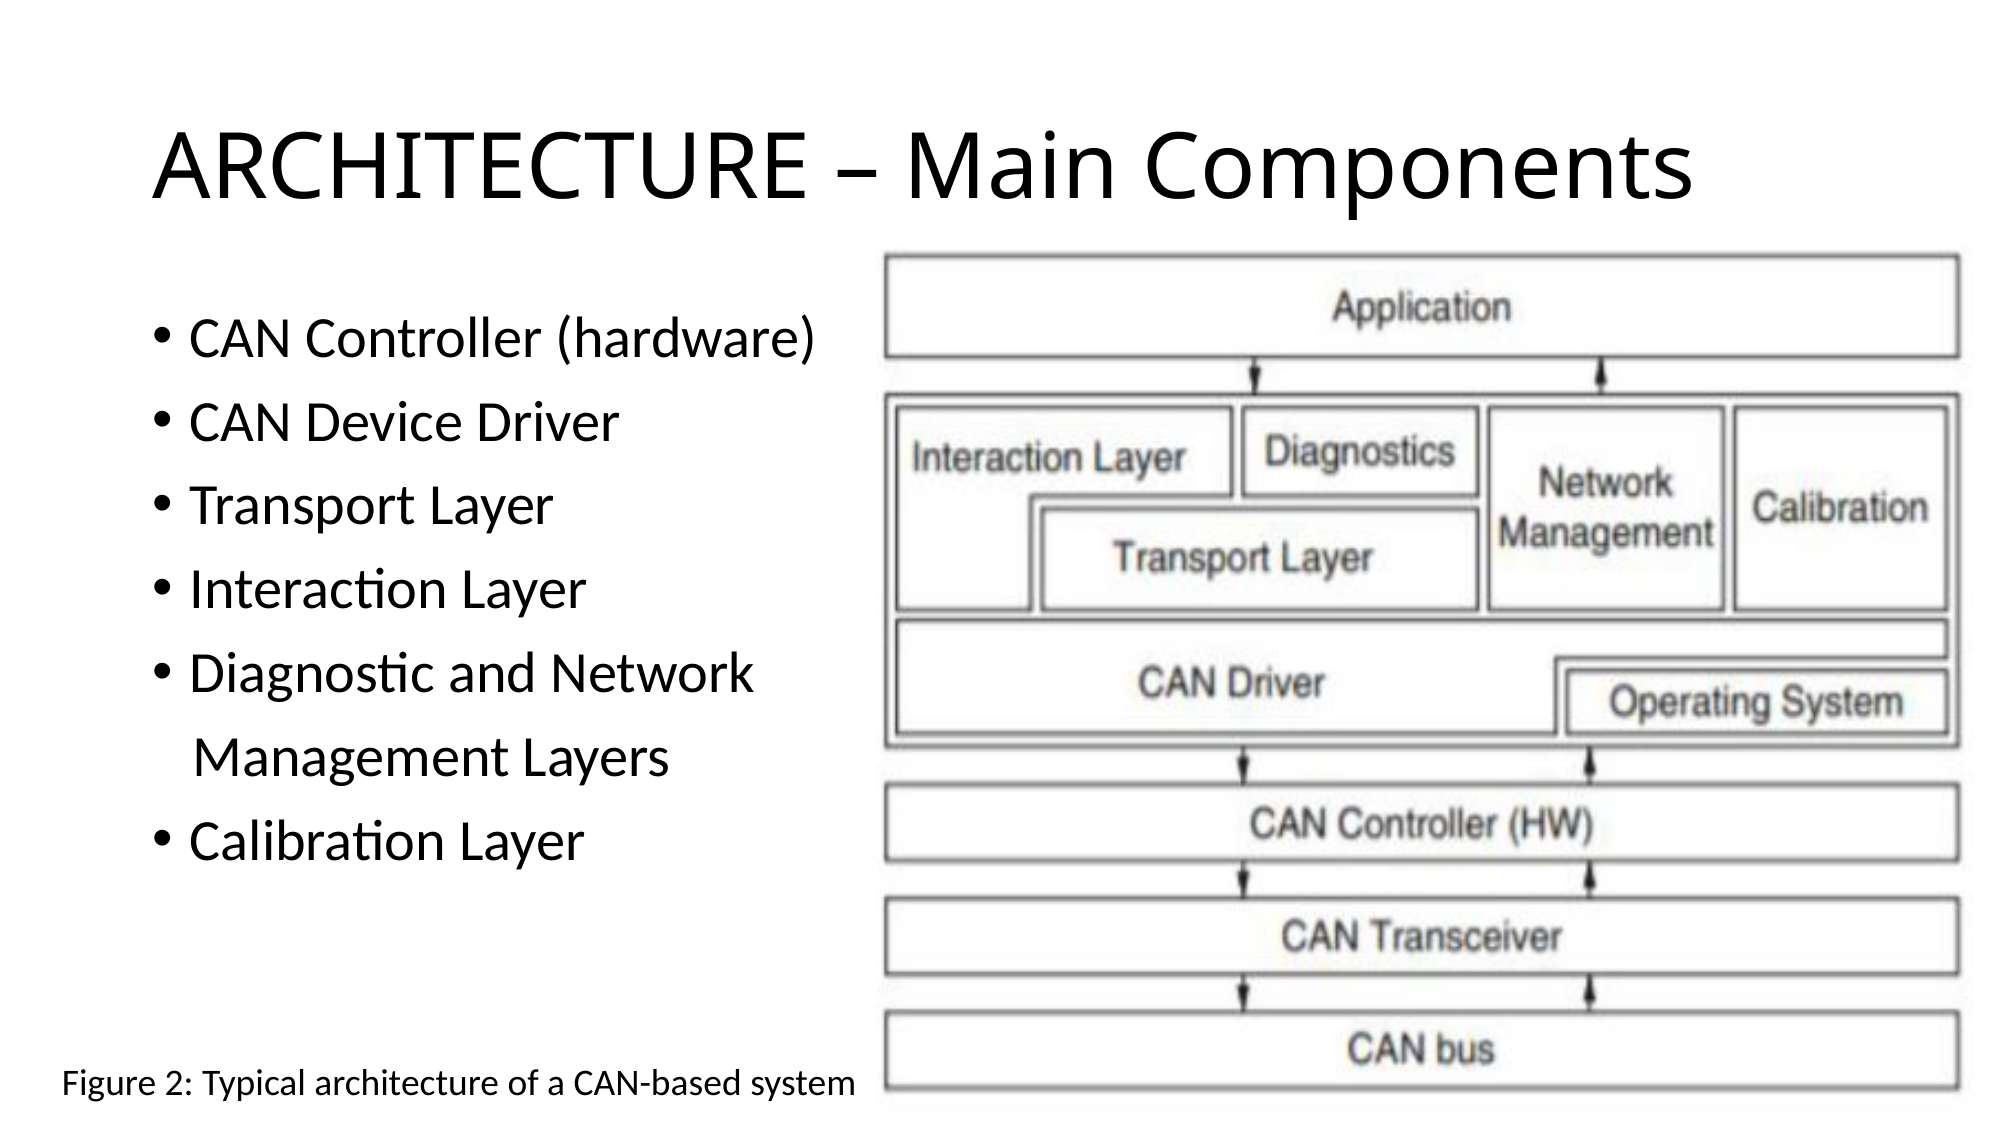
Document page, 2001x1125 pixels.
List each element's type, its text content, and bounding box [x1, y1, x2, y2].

list CAN Controller (hardware) CAN Device Driver Transport Layer Interaction Layer Diagnostic and Network Management Layers Calibration Layer [137, 299, 876, 1014]
picture [876, 231, 2000, 1125]
title ARCHITECTURE – Main Components [137, 59, 1863, 278]
text_box Figure 2: Typical architecture of a CAN-based system [47, 1050, 873, 1111]
